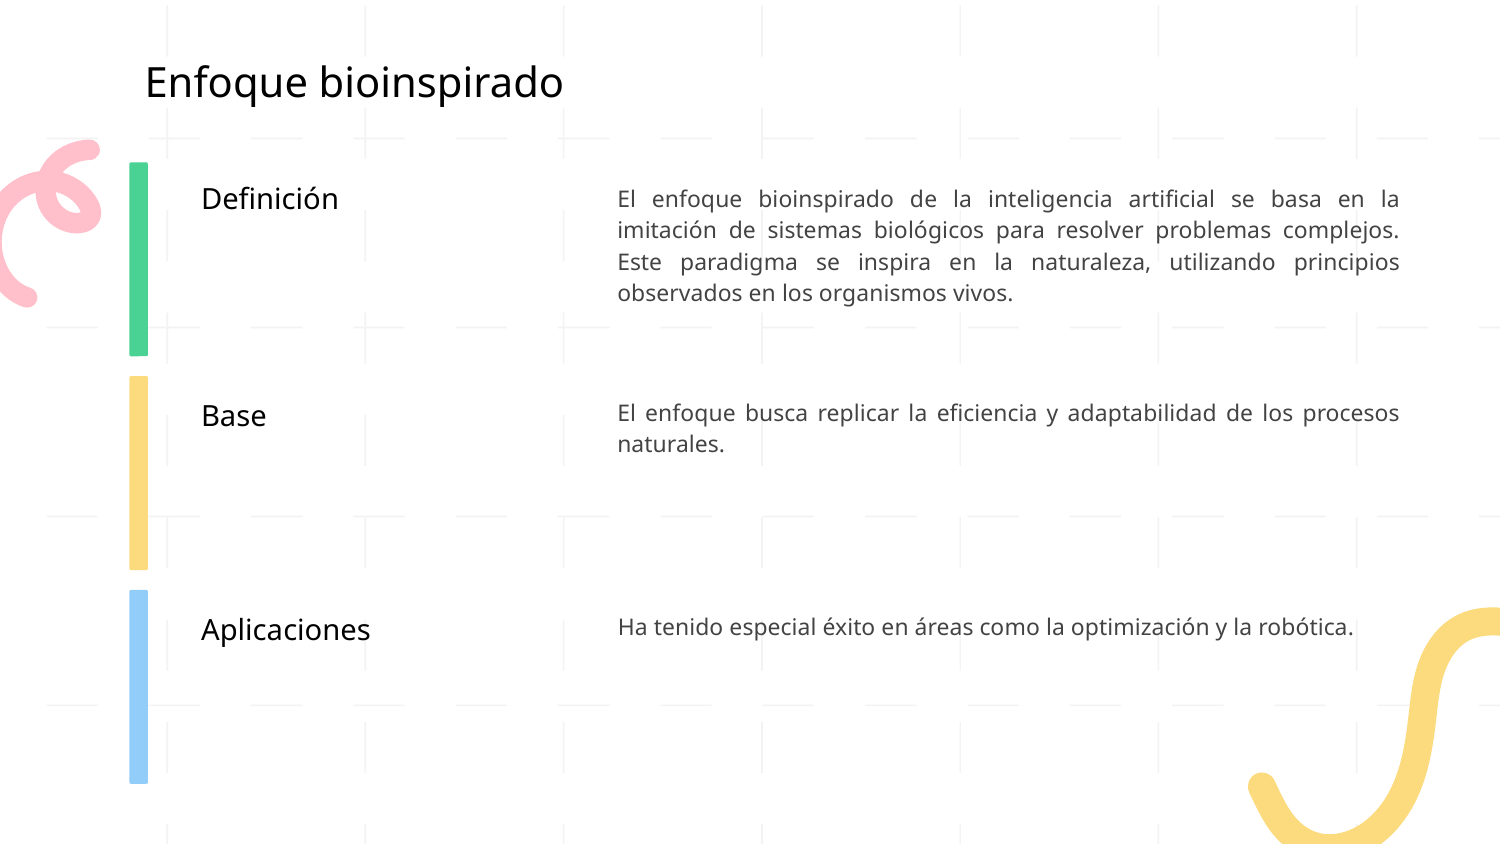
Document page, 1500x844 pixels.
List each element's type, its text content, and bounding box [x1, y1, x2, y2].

list El enfoque busca replicar la eficiencia y adaptabilidad de los procesos naturales. [602, 379, 1416, 567]
subtitle Aplicaciones [186, 595, 565, 686]
list Ha tenido especial éxito en áreas como la optimización y la robótica. [602, 592, 1417, 781]
title Enfoque bioinspirado [129, 41, 1371, 131]
list El enfoque bioinspirado de la inteligencia artificial se basa en la imitación de sistemas biológicos para resolver problemas complejos. Este paradigma se inspira en la naturaleza, utilizando principios observados en los organismos vivos. [602, 165, 1416, 353]
subtitle Base [186, 382, 565, 472]
subtitle Definición [186, 165, 565, 256]
